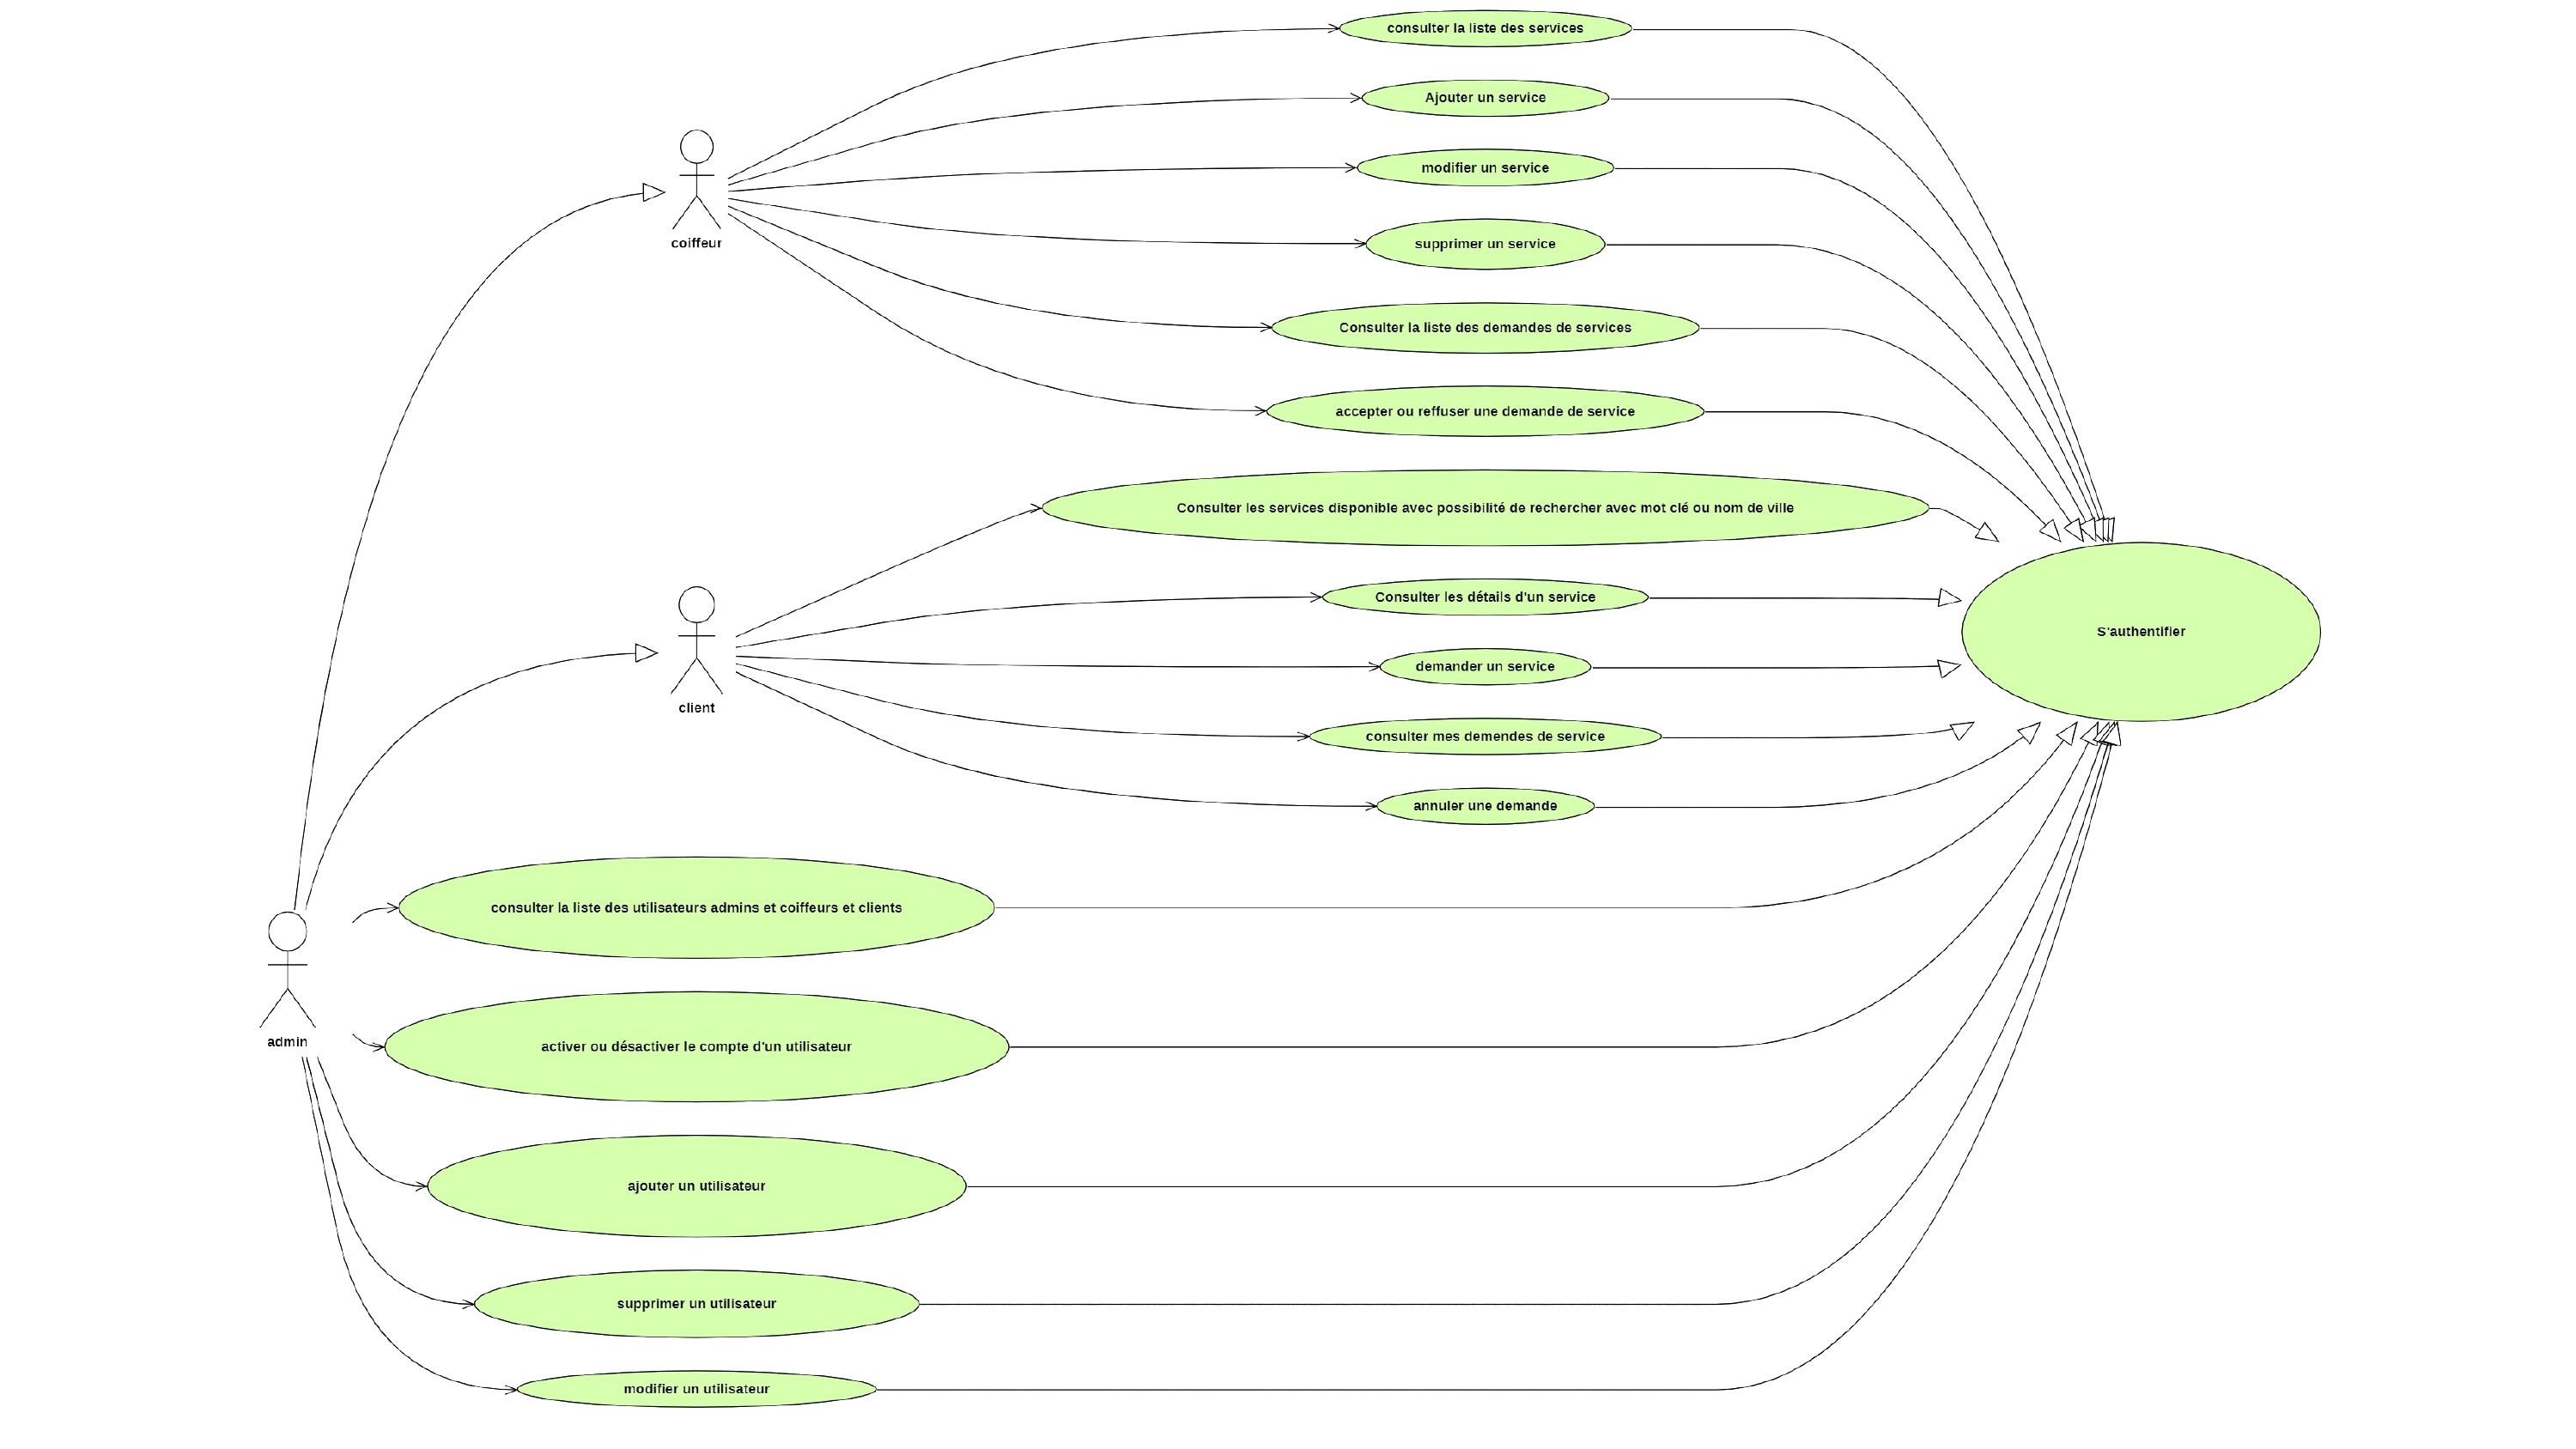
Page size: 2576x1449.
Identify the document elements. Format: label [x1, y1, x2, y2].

picture [213, 0, 2363, 1449]
